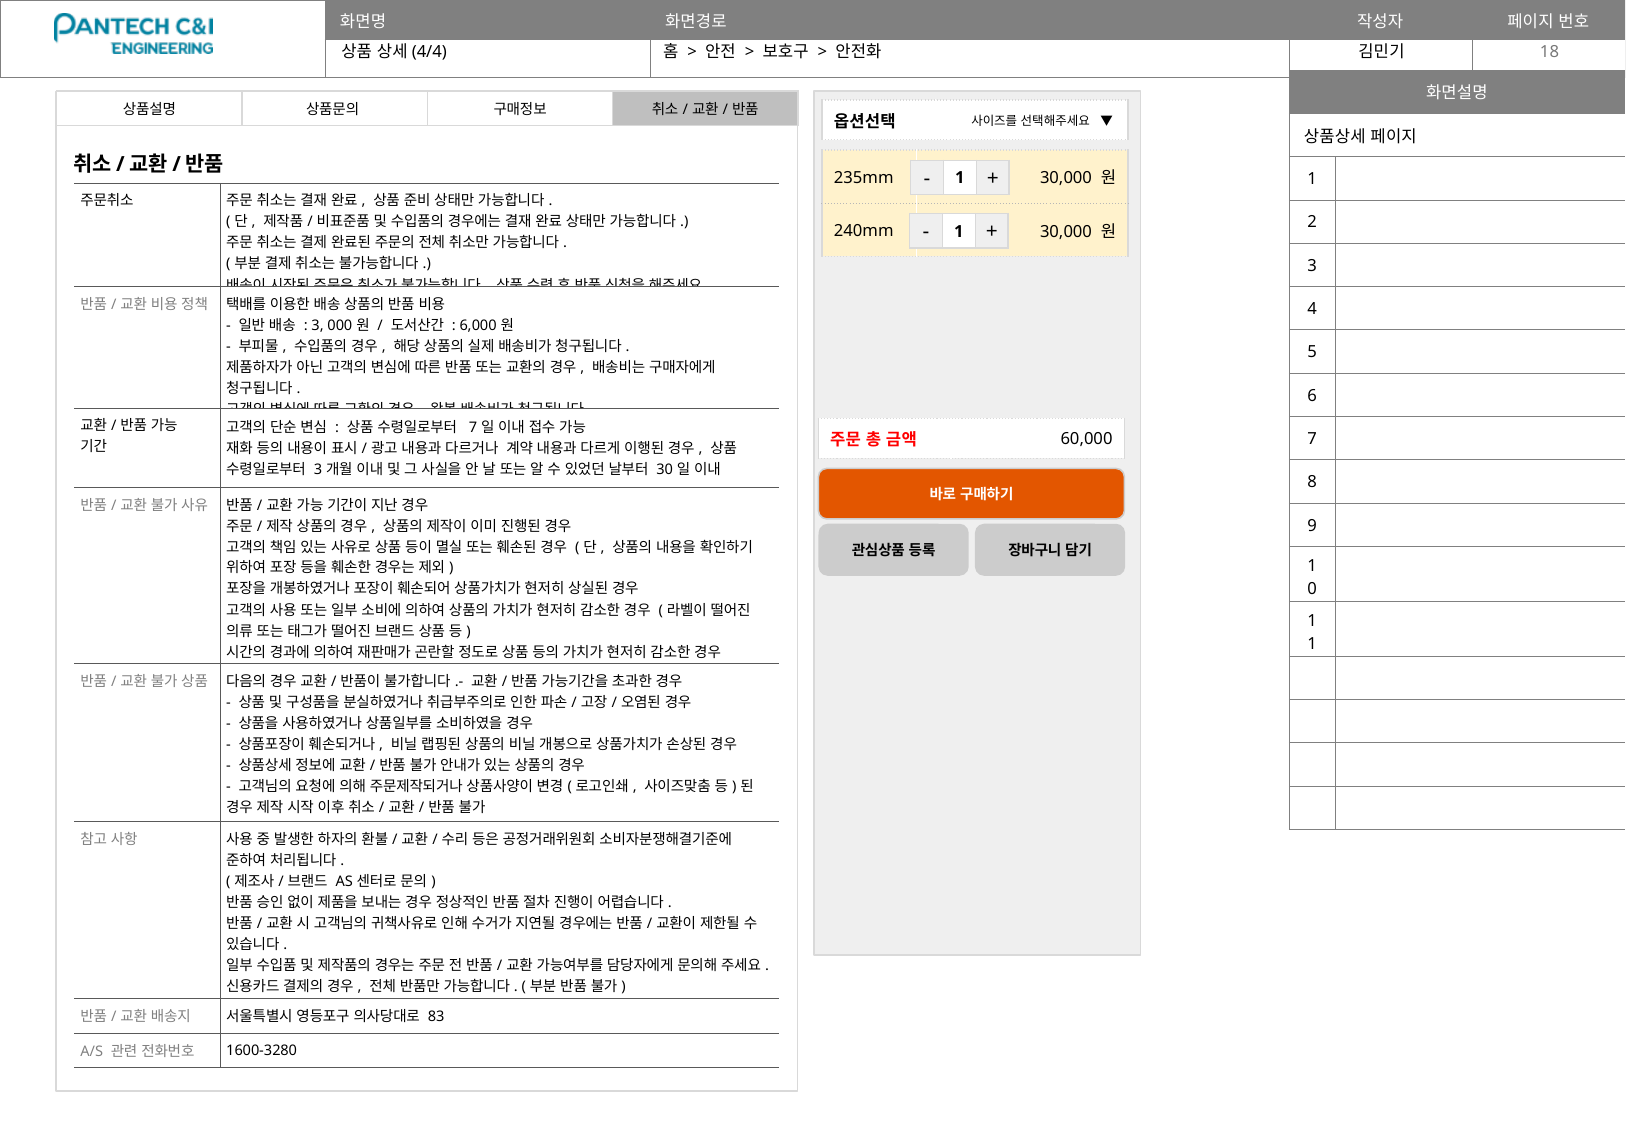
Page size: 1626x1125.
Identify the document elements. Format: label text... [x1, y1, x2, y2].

table_header 상품설명 [57, 92, 241, 125]
table_header 주문취소 [74, 184, 220, 286]
table_header 30,000 원 [917, 150, 1127, 204]
table_cell 5 [1290, 330, 1335, 373]
table_cell [1336, 330, 1625, 373]
table_cell [1336, 417, 1625, 459]
table_cell [1336, 700, 1625, 742]
table_cell [1336, 504, 1625, 546]
table_cell 사용 중 발생한 하자의 환불/교환/수리 등은 공정거래위원회 소비자분쟁해결기준에 준하여 처리됩니다. (제조사/브랜드 AS센터로 문의) 반품 승인 없이 제품을 보내는 경우 정상적인 반품 절차 진행이 어렵습니다. 반품/교환 시 고객님의 귀책사유로 인해 수거가 지연될 경우에는 반품/교환이 제한될 수 있습니다. 일부 수입품 및 제작품의 경우는 주문 전 반품/교환 가능여부를 담당자에게 문의해 주세요. 신용카드 결제의 경우, 전체 반품만 가능합니다. (부분 반품 불가) [221, 822, 779, 998]
table_cell 택배를 이용한 배송 상품의 반품 비용 - 일반 배송 : 3, 000원 / 도서산간 : 6,000원 - 부피물, 수입품의 경우, 해당 상품의 실제 배송비가 청구됩니다. 제품하자가 아닌 고객의 변심에 따른 반품 또는 교환의 경우, 배송비는 구매자에게 청구됩니다. 고객의 변심에 따른 교환의 경우, 왕복 배송비가 청구됩니다. [221, 287, 779, 408]
table_cell [1336, 460, 1625, 503]
table_cell [1336, 244, 1625, 286]
table_header - [910, 214, 942, 247]
text_box 장바구니 담기 [975, 524, 1125, 576]
table_cell [1336, 287, 1625, 329]
table_header - [911, 161, 943, 194]
table_header 옵션선택 [823, 100, 935, 140]
table_header 주문 취소는 결재 완료, 상품 준비 상태만 가능합니다. (단, 제작품/비표준품 및 수입품의 경우에는 결재 완료 상태만 가능합니다.) 주문 취소는 결제 완료된 주문의 전체 취소만 가능합니다. (부분 결제 취소는 불가능합니다.) 배송이 시작된 주문은 취소가 불가능합니다. 상품 수령 후 반품 신청을 해주세요. [221, 184, 779, 286]
table_cell 고객의 단순 변심 : 상품 수령일로부터 7일 이내 접수 가능 재화 등의 내용이 표시/광고 내용과 다르거나 계약 내용과 다르게 이행된 경우, 상품 수령일로부터 3개월 이내 및 그 사실을 안 날 또는 알 수 있었던 날부터 30일 이내 [221, 409, 779, 487]
picture [54, 13, 213, 54]
table_cell [1290, 657, 1335, 699]
text_box 홈 > 안전 > 보호구 > 안전화 [648, 33, 971, 68]
table_header 60,000 [952, 418, 1124, 458]
table_cell 참고 사항 [74, 822, 220, 998]
table_cell [1336, 657, 1625, 699]
table_cell 7 [1290, 417, 1335, 459]
table_header + [976, 214, 1007, 247]
table_cell 반품/교환 불가 상품 [74, 664, 220, 821]
table_header 취소/교환/반품 [613, 92, 797, 125]
text_box 관심상품 등록 [819, 524, 968, 576]
text_box 바로 구매하기 [818, 468, 1125, 519]
table_cell [1336, 201, 1625, 243]
text_box 취소/교환/반품 [58, 142, 239, 183]
text_box [56, 126, 798, 1092]
table_cell [1336, 157, 1625, 200]
table_cell 반품/교환 가능 기간이 지난 경우 주문/제작 상품의 경우, 상품의 제작이 이미 진행된 경우 고객의 책임 있는 사유로 상품 등이 멸실 또는 훼손된 경우 (단, 상품의 내용을 확인하기 위하여 포장 등을 훼손한 경우는 제외) 포장을 개봉하였거나 포장이 훼손되어 상품가치가 현저히 상실된 경우 고객의 사용 또는 일부 소비에 의하여 상품의 가치가 현저히 감소한 경우 (라벨이 떨어진 의류 또는 태그가 떨어진 브랜드 상품 등) 시간의 경과에 의하여 재판매가 곤란할 정도로 상품 등의 가치가 현저히 감소한 경우 복제가 가능한 상품 등의 포장을 훼손한 경우 (CD, DVD, Game, 도서 등의 포장 개봉) [221, 488, 779, 663]
table_cell 서울특별시 영등포구 의사당대로 83 [221, 999, 779, 1033]
table_cell 4 [1290, 287, 1335, 329]
table_cell [1336, 547, 1625, 601]
table_cell 교환/반품 가능 기간 [74, 409, 220, 487]
table_cell 6 [1290, 374, 1335, 416]
table_header + [977, 161, 1008, 194]
table_header 1 [943, 214, 975, 247]
text_box 상품 상세(4/4) [326, 33, 648, 68]
table_cell 3 [1290, 244, 1335, 286]
table_cell 10 [1290, 547, 1335, 601]
table_cell [1336, 787, 1625, 829]
table_cell [1290, 787, 1335, 829]
table_cell 1 [1290, 157, 1335, 200]
table_cell 2 [1290, 201, 1335, 243]
table_header 1 [944, 161, 976, 194]
table_header 화면설명 [1290, 71, 1625, 113]
table_cell [1336, 374, 1625, 416]
table_cell 상품상세 페이지 [1290, 114, 1625, 156]
table_cell 반품/교환 불가 사유 [74, 488, 220, 663]
table_header 구매정보 [428, 92, 612, 125]
table_cell [1336, 743, 1625, 786]
table_cell 반품/교환 비용 정책 [74, 287, 220, 408]
table_cell 8 [1290, 460, 1335, 503]
table_cell 9 [1290, 504, 1335, 546]
table_cell 반품/교환 배송지 [74, 999, 220, 1033]
table_cell 240mm [823, 204, 916, 256]
table_header 235mm [823, 150, 916, 204]
table_cell 11 [1290, 602, 1335, 656]
table_cell [1336, 602, 1625, 656]
table_cell [1290, 743, 1335, 786]
table_cell A/S 관련 전화번호 [74, 1034, 220, 1067]
slide_number 18 [1474, 33, 1625, 70]
table_cell 다음의 경우 교환/반품이 불가합니다.- 교환/반품 가능기간을 초과한 경우 - 상품 및 구성품을 분실하였거나 취급부주의로 인한 파손/고장/오염된 경우 - 상품을 사용하였거나 상품일부를 소비하였을 경우 - 상품포장이 훼손되거나, 비닐 랩핑된 상품의 비닐 개봉으로 상품가치가 손상된 경우 - 상품상세 정보에 교환/반품 불가 안내가 있는 상품의 경우 - 고객님의 요청에 의해 주문제작되거나 상품사양이 변경(로고인쇄, 사이즈맞춤 등)된 경우 제작 시작 이후 취소/교환/반품 불가 [221, 664, 779, 821]
table_header 상품문의 [243, 92, 427, 125]
table_cell 30,000 원 [917, 204, 1127, 256]
table_header 주문 총 금액 [819, 418, 950, 458]
table_header 사이즈를 선택해주세요 ▼ [936, 100, 1127, 140]
text_box [813, 91, 1141, 955]
table_cell 1600-3280 [221, 1034, 779, 1067]
table_cell [1290, 700, 1335, 742]
